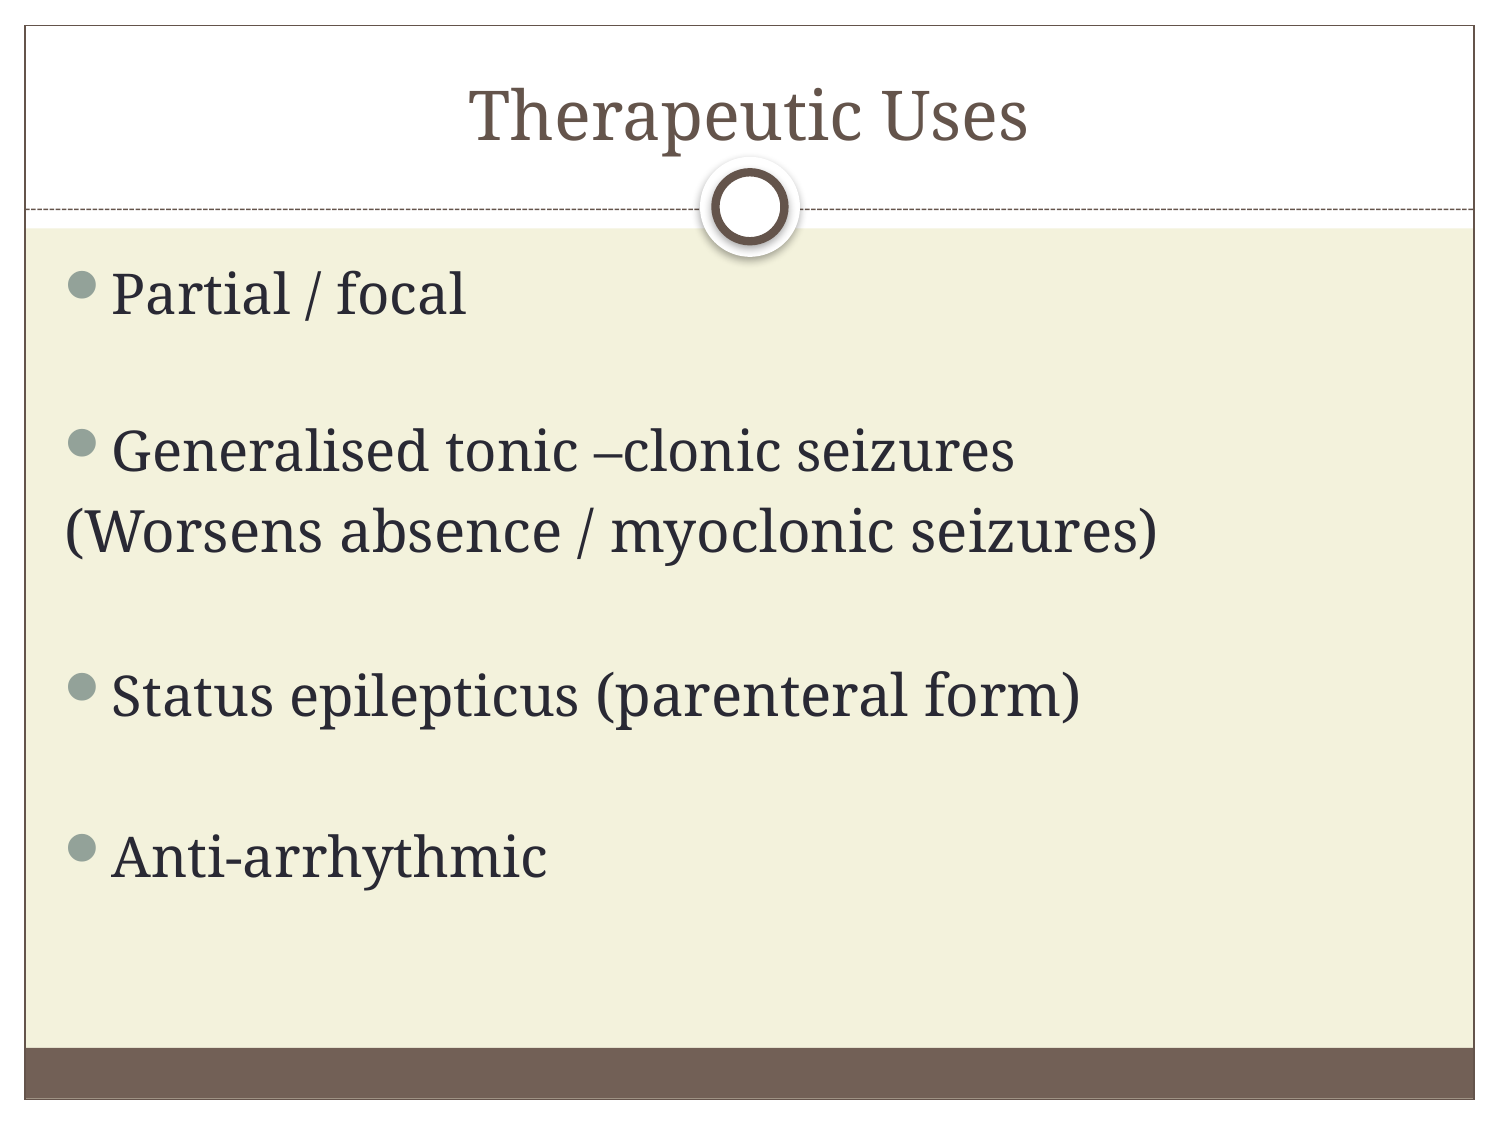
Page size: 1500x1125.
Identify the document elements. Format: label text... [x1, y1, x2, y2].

list Partial / focal Generalised tonic –clonic seizures (Worsens absence / myoclonic seizures) Status epilepticus (parenteral form) Anti-arrhythmic [49, 250, 1445, 1001]
title Therapeutic Uses [49, 37, 1450, 162]
